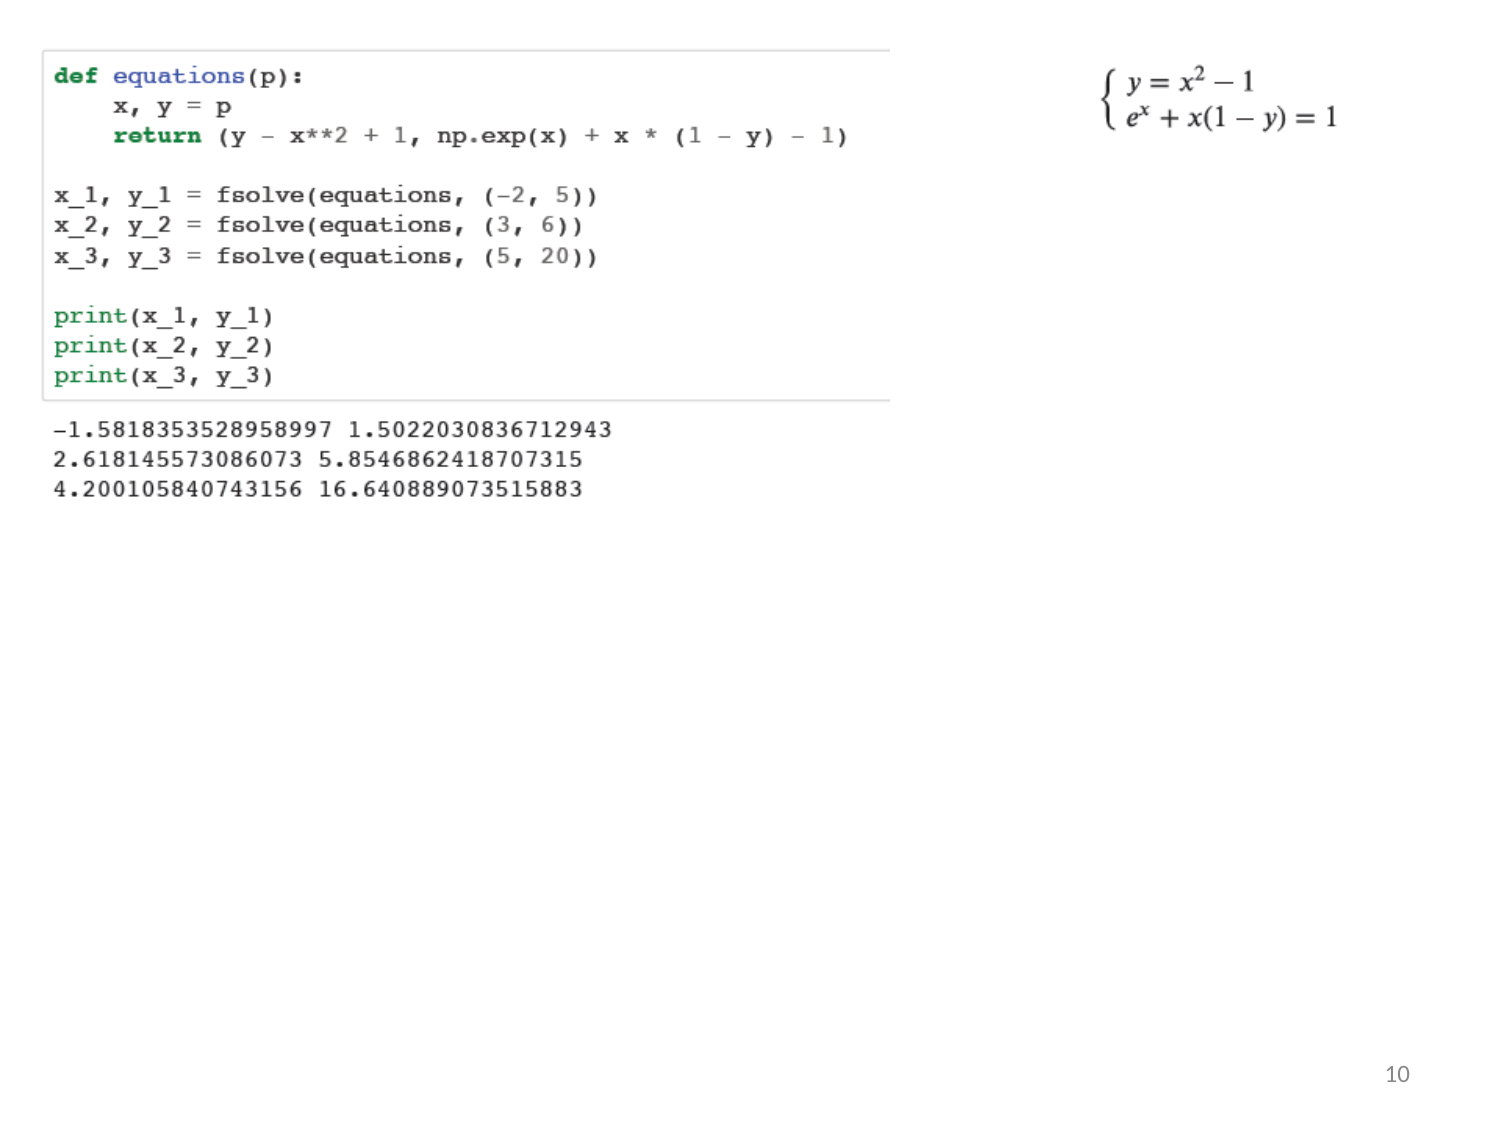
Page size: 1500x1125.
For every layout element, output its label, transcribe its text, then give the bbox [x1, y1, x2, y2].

picture [1080, 54, 1349, 147]
picture [41, 30, 890, 525]
slide_number ‹#› [1074, 1042, 1425, 1103]
